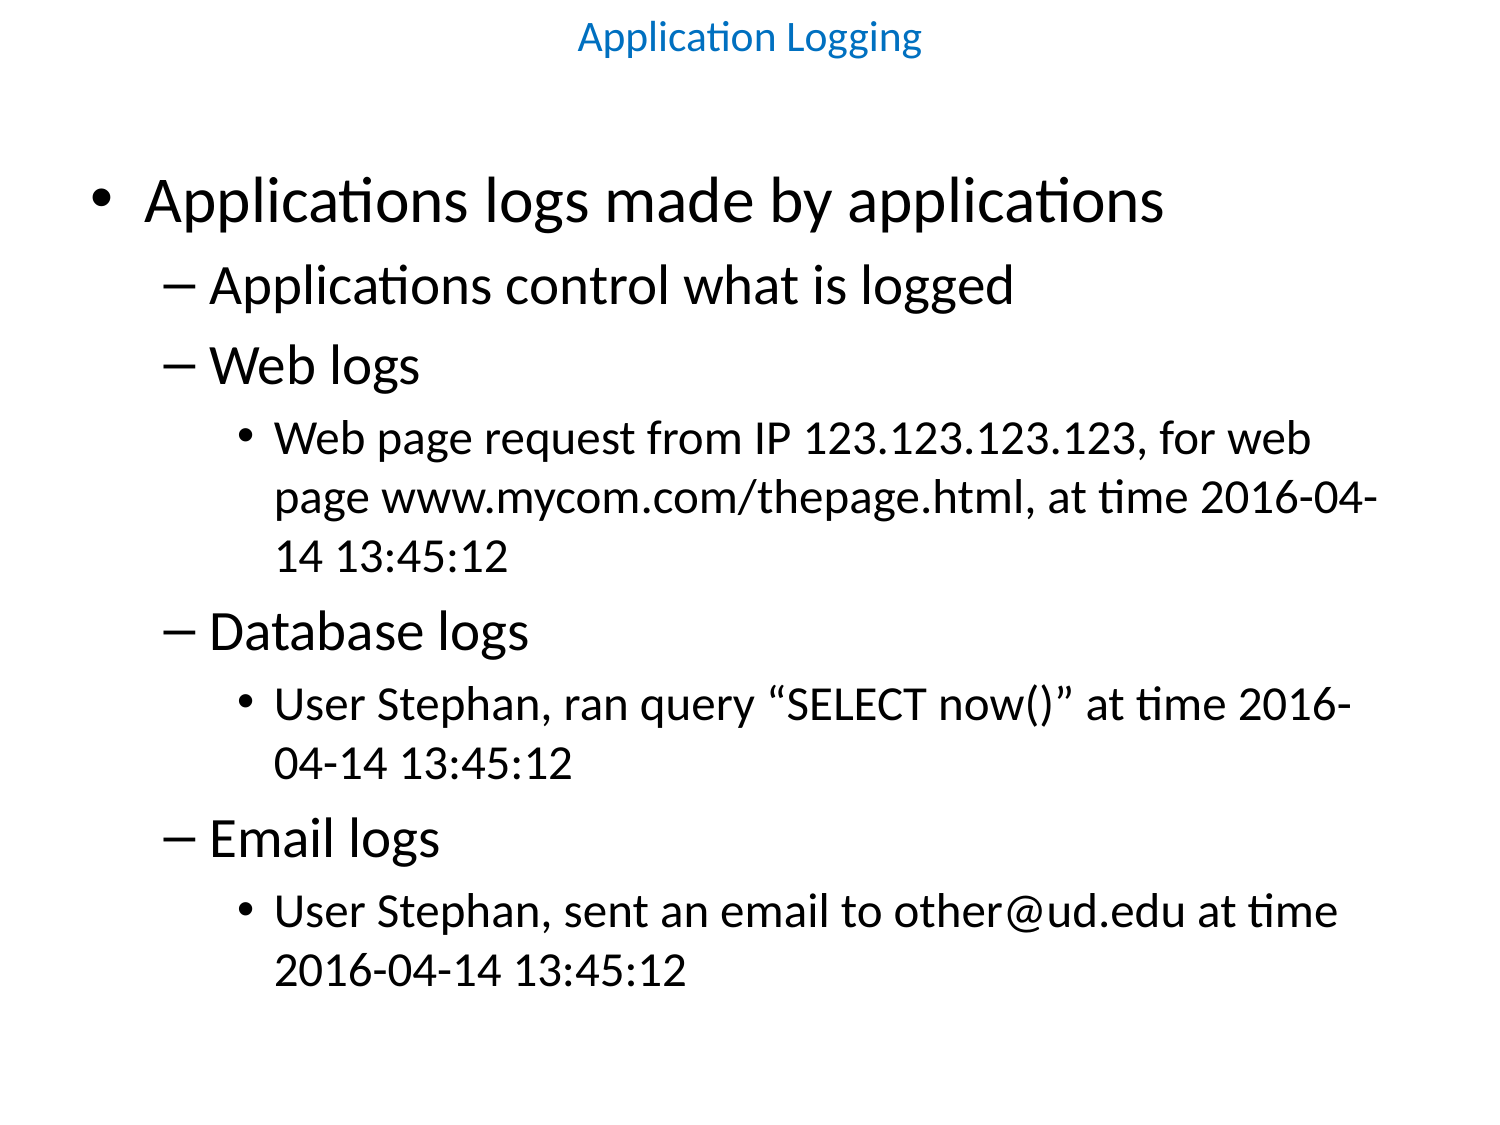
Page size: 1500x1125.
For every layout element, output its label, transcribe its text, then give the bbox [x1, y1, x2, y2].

title Application Logging [0, 0, 1500, 68]
list Applications logs made by applications Applications control what is logged Web logs Web page request from IP 123.123.123.123, for web page www.mycom.com/thepage.html, at time 2016-04-14 13:45:12 Database logs User Stephan, ran query “SELECT now()” at time 2016-04-14 13:45:12 Email logs User Stephan, sent an email to other@ud.edu at time 2016-04-14 13:45:12 [75, 149, 1425, 1005]
